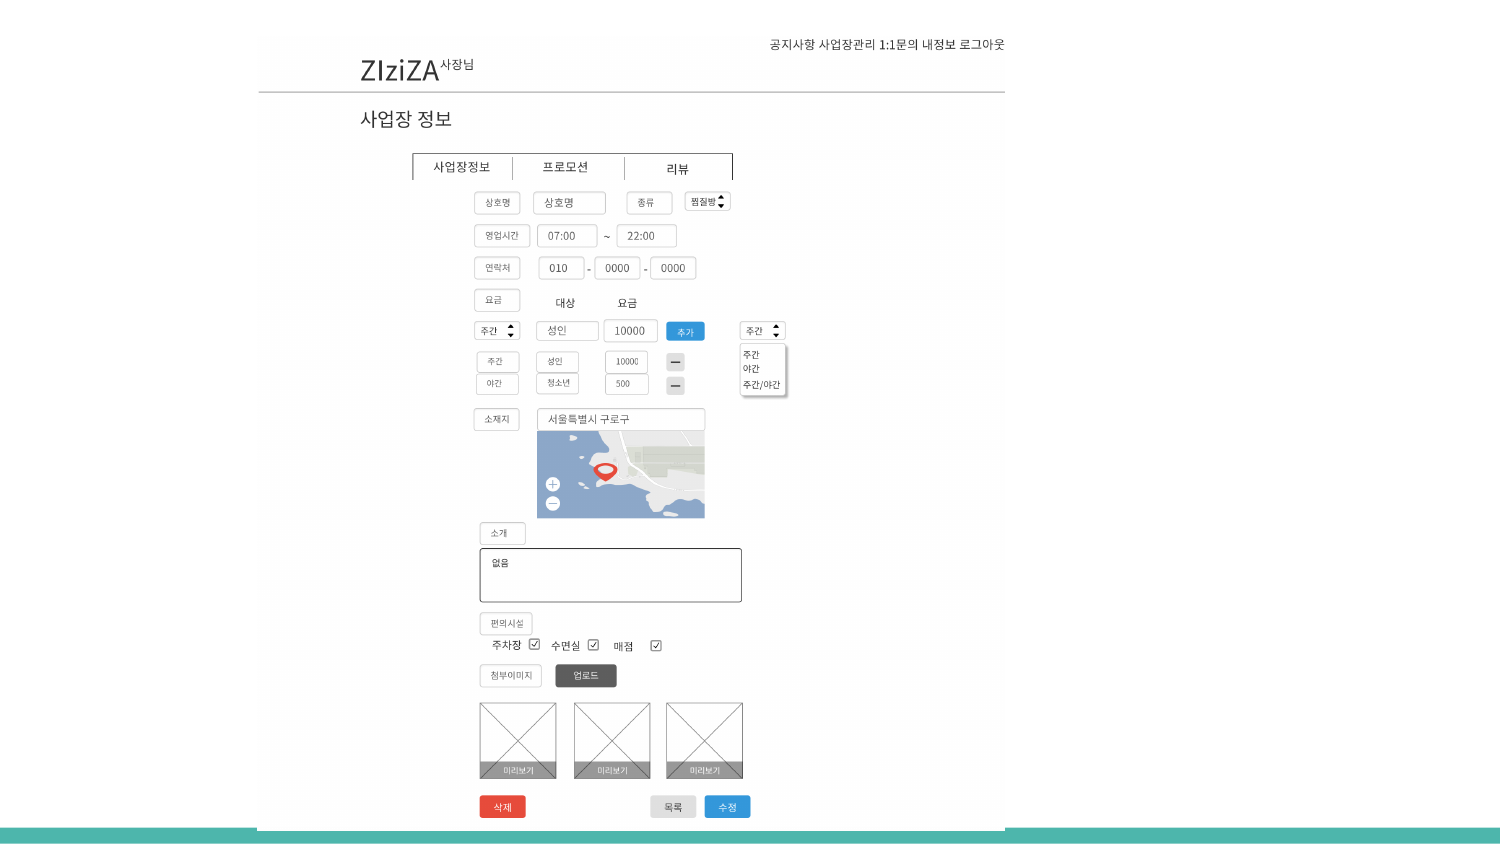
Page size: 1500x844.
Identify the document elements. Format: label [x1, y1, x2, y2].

picture [257, 36, 1005, 831]
